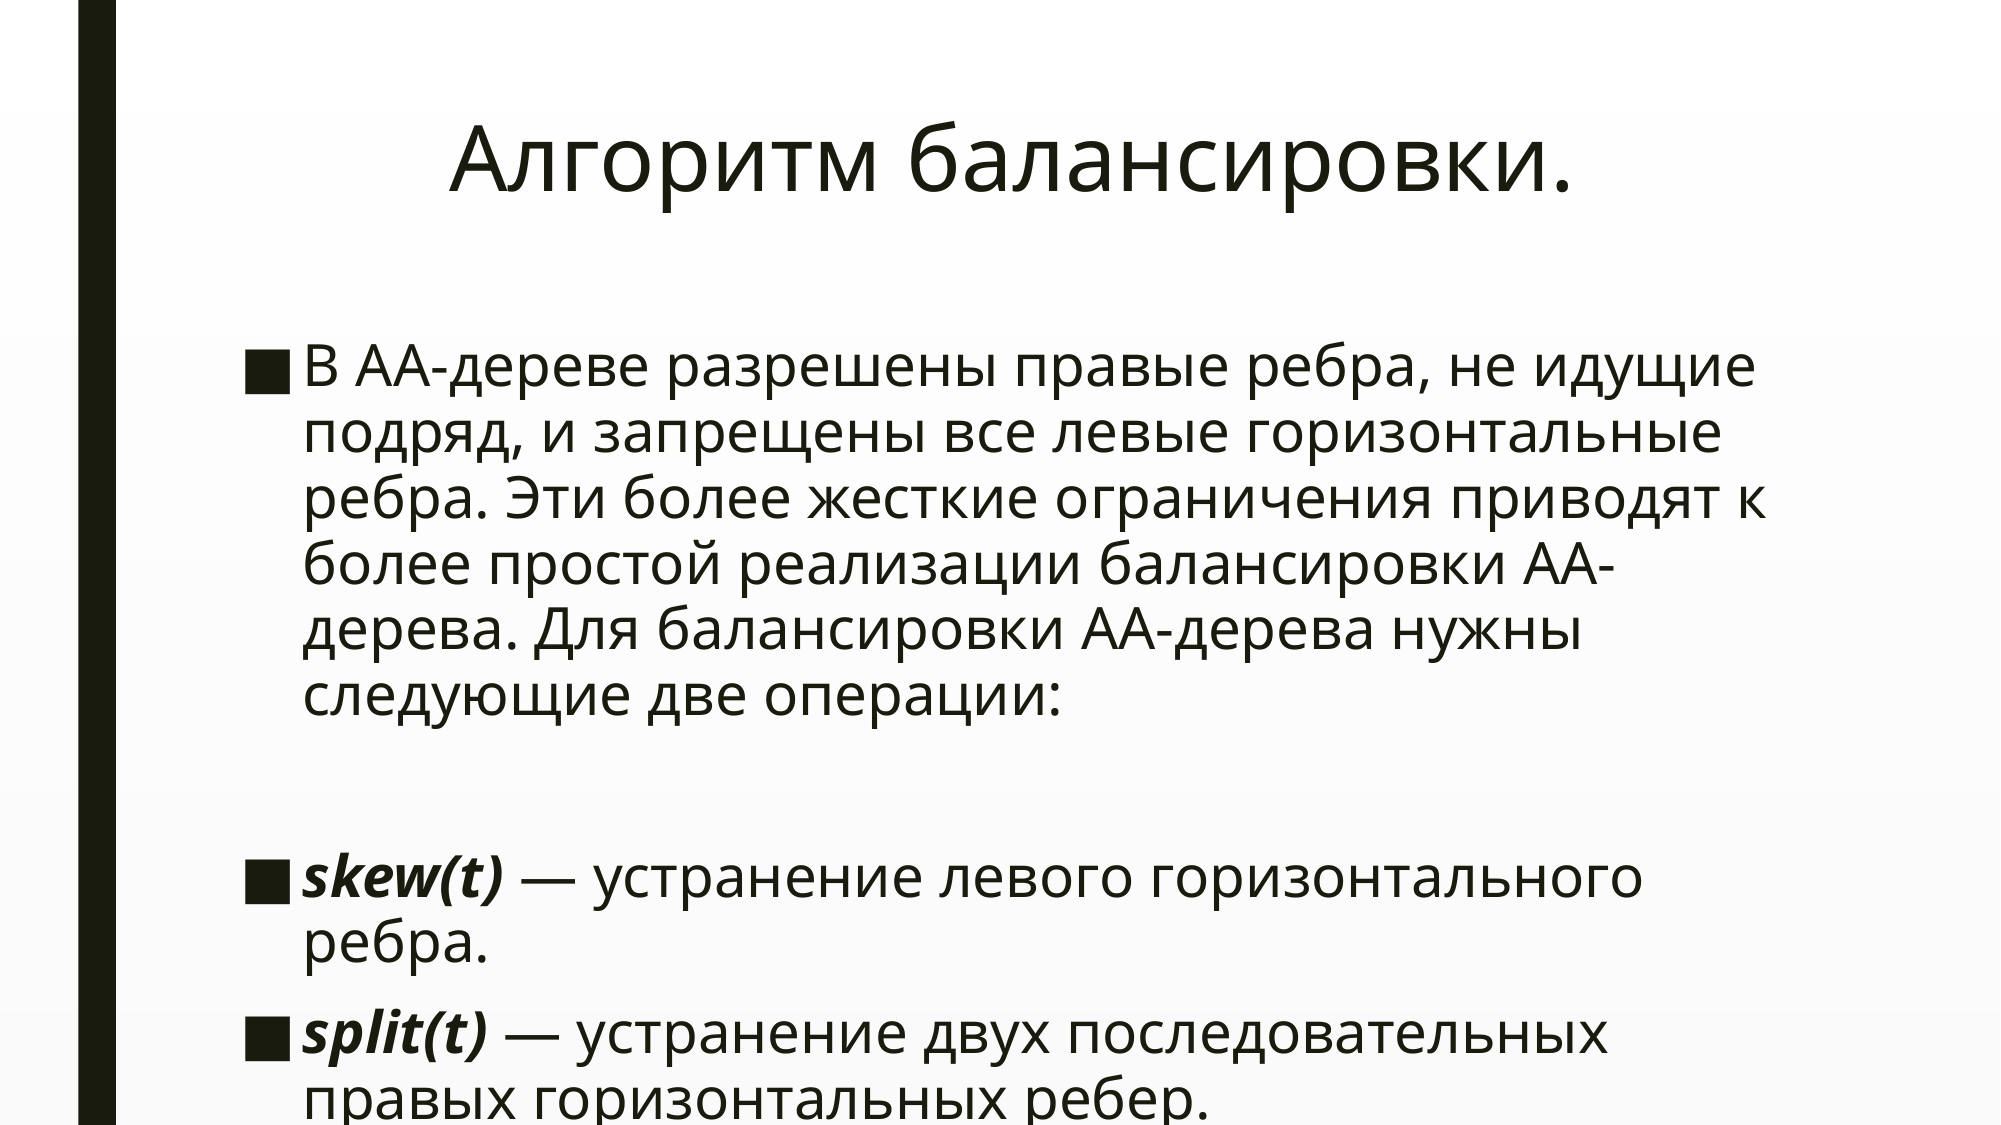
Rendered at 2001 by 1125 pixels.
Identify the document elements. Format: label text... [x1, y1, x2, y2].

title Алгоритм балансировки. [225, 105, 1800, 257]
list В AA-дереве разрешены правые ребра, не идущие подряд, и запрещены все левые горизонтальные ребра. Эти более жесткие ограничения приводят к более простой реализации балансировки AA-дерева. Для балансировки АА-дерева нужны следующие две операции: skew(t) — устранение левого горизонтального ребра. split(t) — устранение двух последовательных правых горизонтальных ребер. [225, 326, 1834, 1001]
